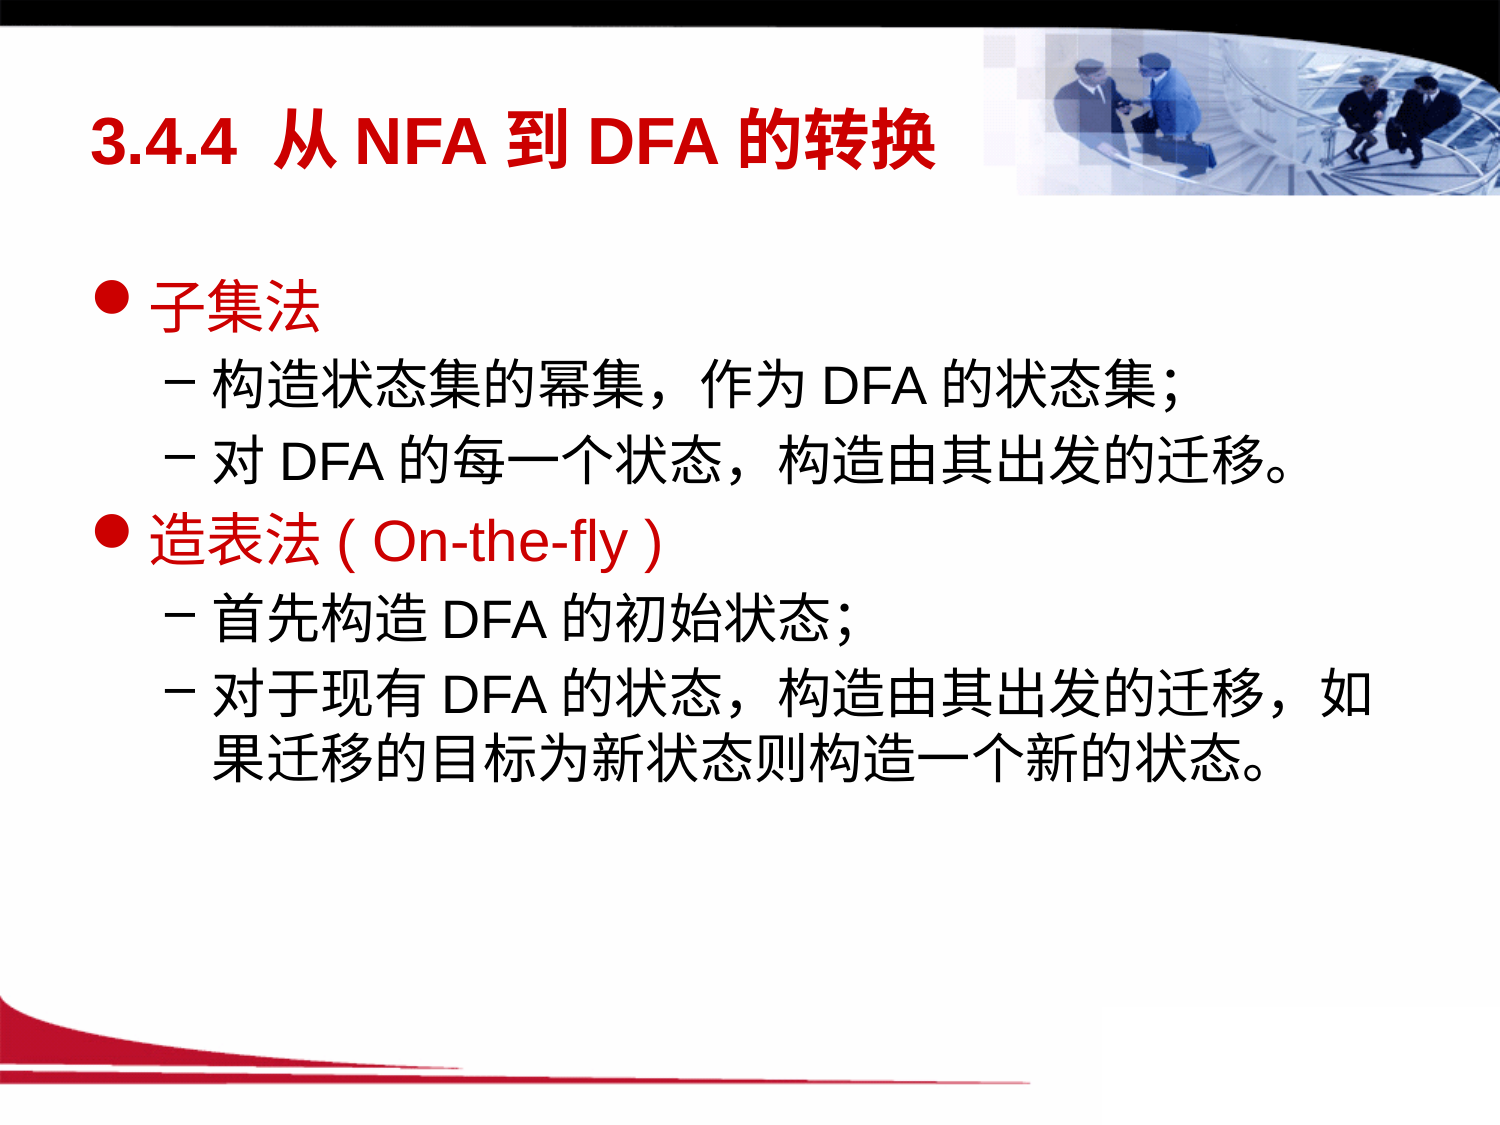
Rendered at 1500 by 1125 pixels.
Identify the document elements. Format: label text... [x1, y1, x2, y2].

title 3.4.4 从NFA到DFA的转换 [75, 75, 1013, 200]
picture [0, 0, 1500, 1125]
list 子集法 构造状态集的幂集，作为DFA的状态集； 对DFA的每一个状态，构造由其出发的迁移。 造表法( On-the-fly ) 首先构造DFA的初始状态； 对于现有DFA的状态，构造由其出发的迁移，如果迁移的目标为新状态则构造一个新的状态。 [75, 262, 1425, 1037]
